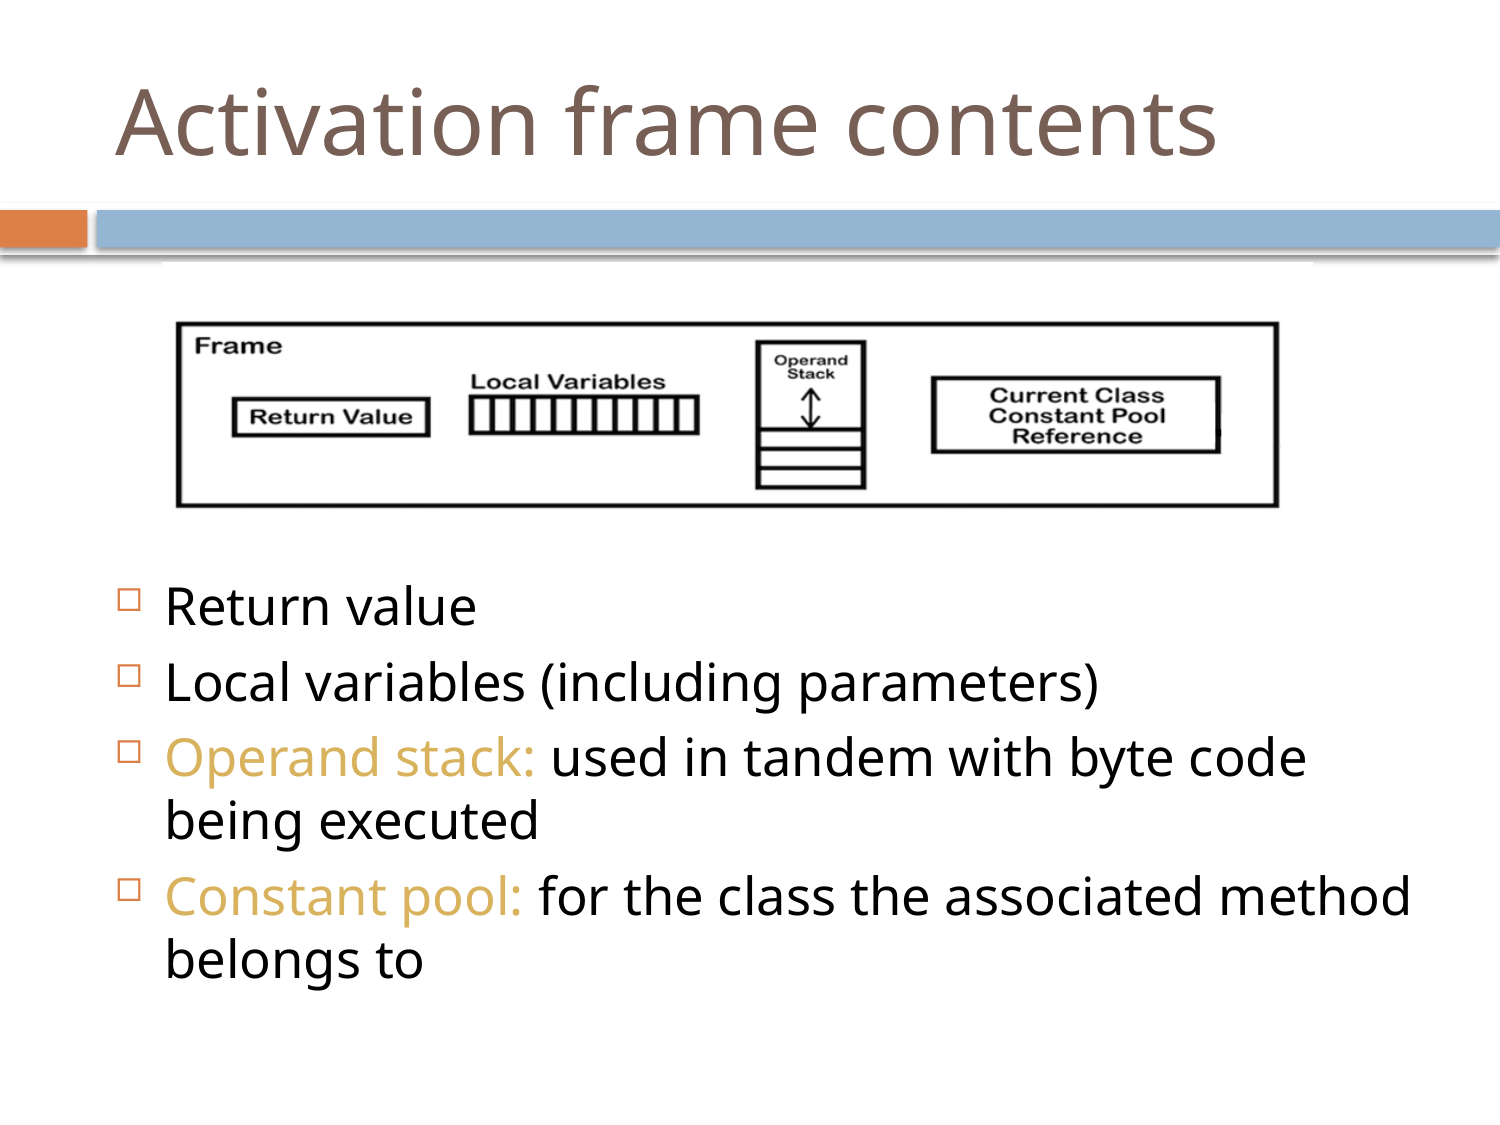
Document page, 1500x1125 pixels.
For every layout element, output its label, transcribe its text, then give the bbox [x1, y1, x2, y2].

picture [162, 262, 1313, 557]
list Return value Local variables (including parameters) Operand stack: used in tandem with byte code being executed Constant pool: for the class the associated method belongs to [100, 262, 1438, 1000]
title Activation frame contents [100, 37, 1438, 200]
